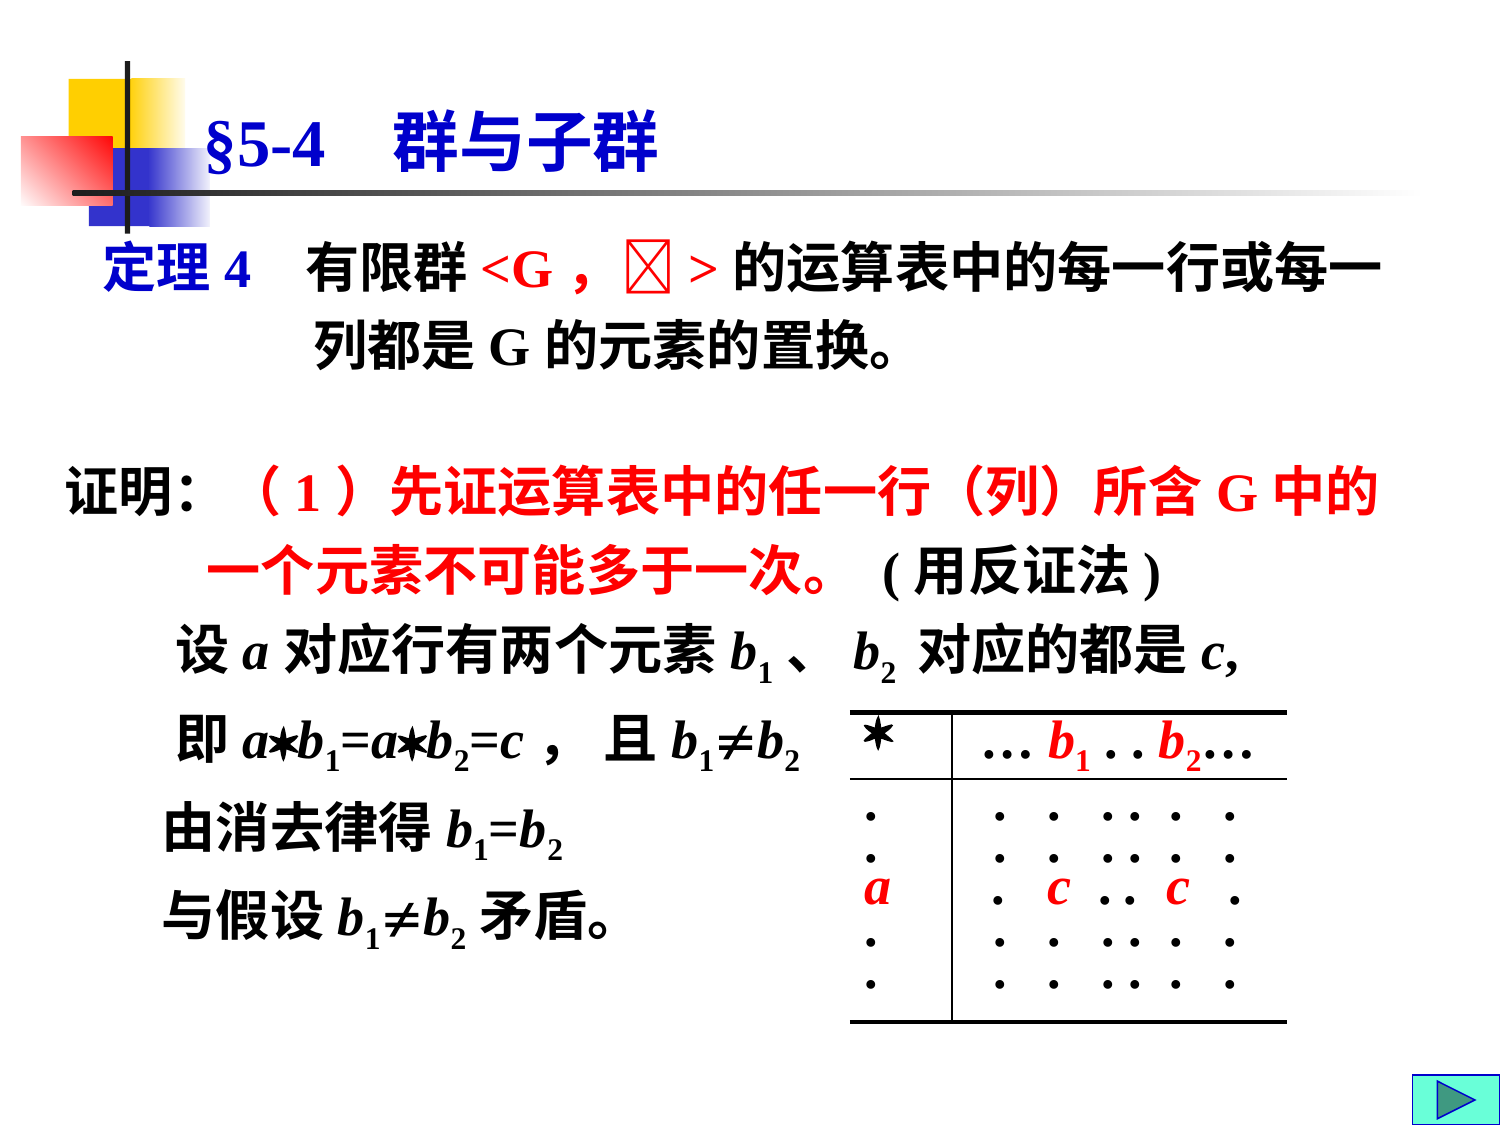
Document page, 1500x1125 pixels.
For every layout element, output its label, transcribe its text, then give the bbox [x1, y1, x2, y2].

list 定理4 有限群<G，>的运算表中的每一行或每一列都是G的元素的置换。 [62, 212, 1401, 401]
title §5-4 群与子群 [188, 0, 1468, 188]
slide_number [1162, 1025, 1475, 1100]
table_cell . . . . . . . . . . . . . c . . c . . . . . . . . . . . . . [953, 780, 1287, 1020]
table_header  [850, 715, 951, 778]
text_box [1412, 1074, 1500, 1125]
text_box 证明：（1）先证运算表中的任一行（列）所含G中的一个元素不可能多于一次。 (用反证法) 设a对应行有两个元素b1、b2 对应的都是c, 即ab1=ab2=c， 且b1b2 由消去律得b1=b2 与假设b1b2矛盾。 [50, 437, 1425, 963]
table_header … b1 . . b2… [953, 715, 1287, 778]
table_cell . . a . . [850, 780, 951, 1020]
